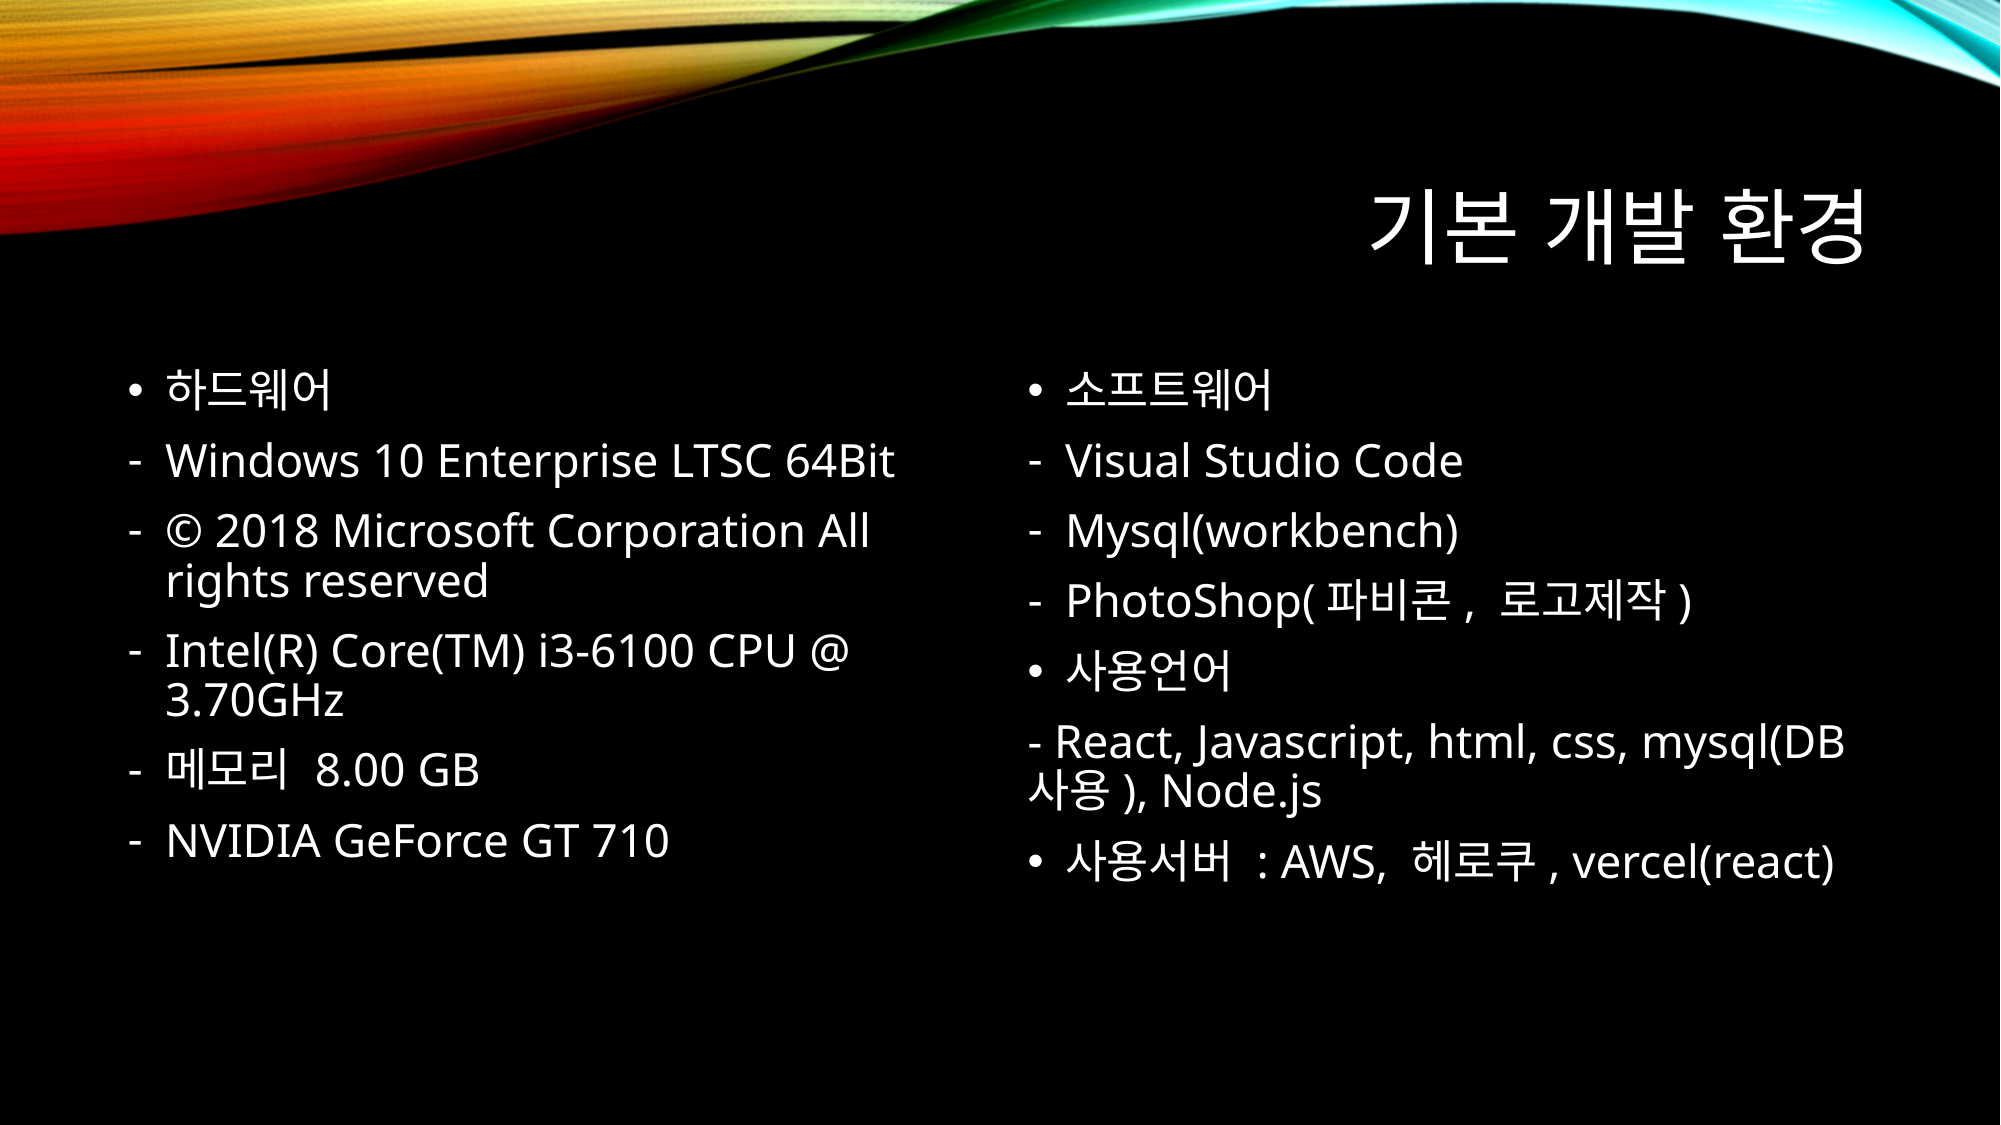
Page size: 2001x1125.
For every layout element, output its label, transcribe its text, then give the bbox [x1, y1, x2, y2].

list 소프트웨어 Visual Studio Code Mysql(workbench) PhotoShop(파비콘, 로고제작) 사용언어 - React, Javascript, html, css, mysql(DB사용), Node.js 사용서버 : AWS, 헤로쿠, vercel(react) [1012, 360, 1888, 1021]
picture [0, 0, 2000, 237]
list 하드웨어 Windows 10 Enterprise LTSC 64Bit © 2018 Microsoft Corporation All rights reserved Intel(R) Core(TM) i3-6100 CPU @ 3.70GHz 메모리 8.00 GB NVIDIA GeForce GT 710 [112, 360, 988, 1021]
title 기본 개발 환경 [474, 125, 1888, 338]
